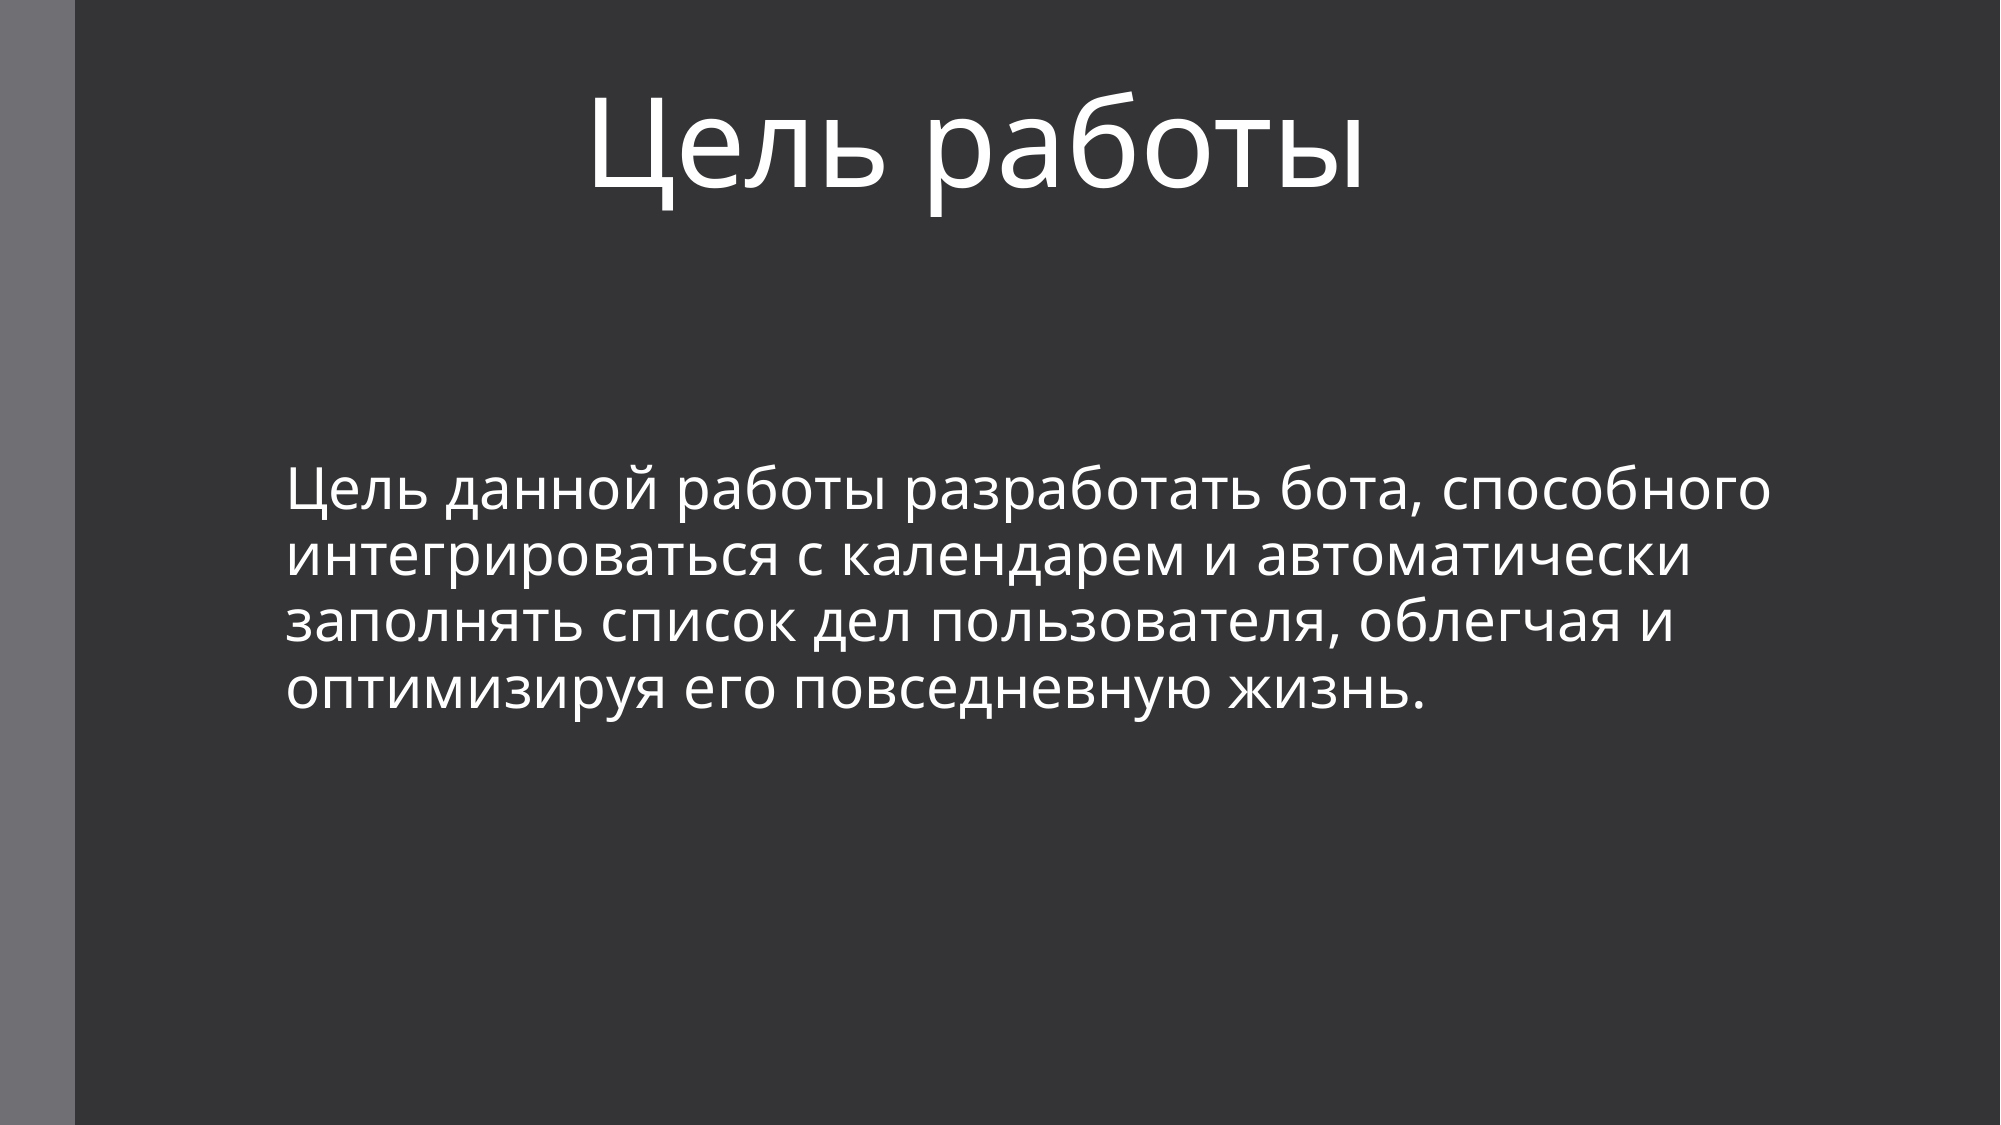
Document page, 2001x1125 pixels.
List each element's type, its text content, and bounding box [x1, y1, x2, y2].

title Цель работы [455, 69, 1498, 221]
subtitle Цель данной работы разработать бота, способного интегрироваться с календарем и автоматически заполнять список дел пользователя, облегчая и оптимизируя его повседневную жизнь. [270, 448, 1816, 782]
